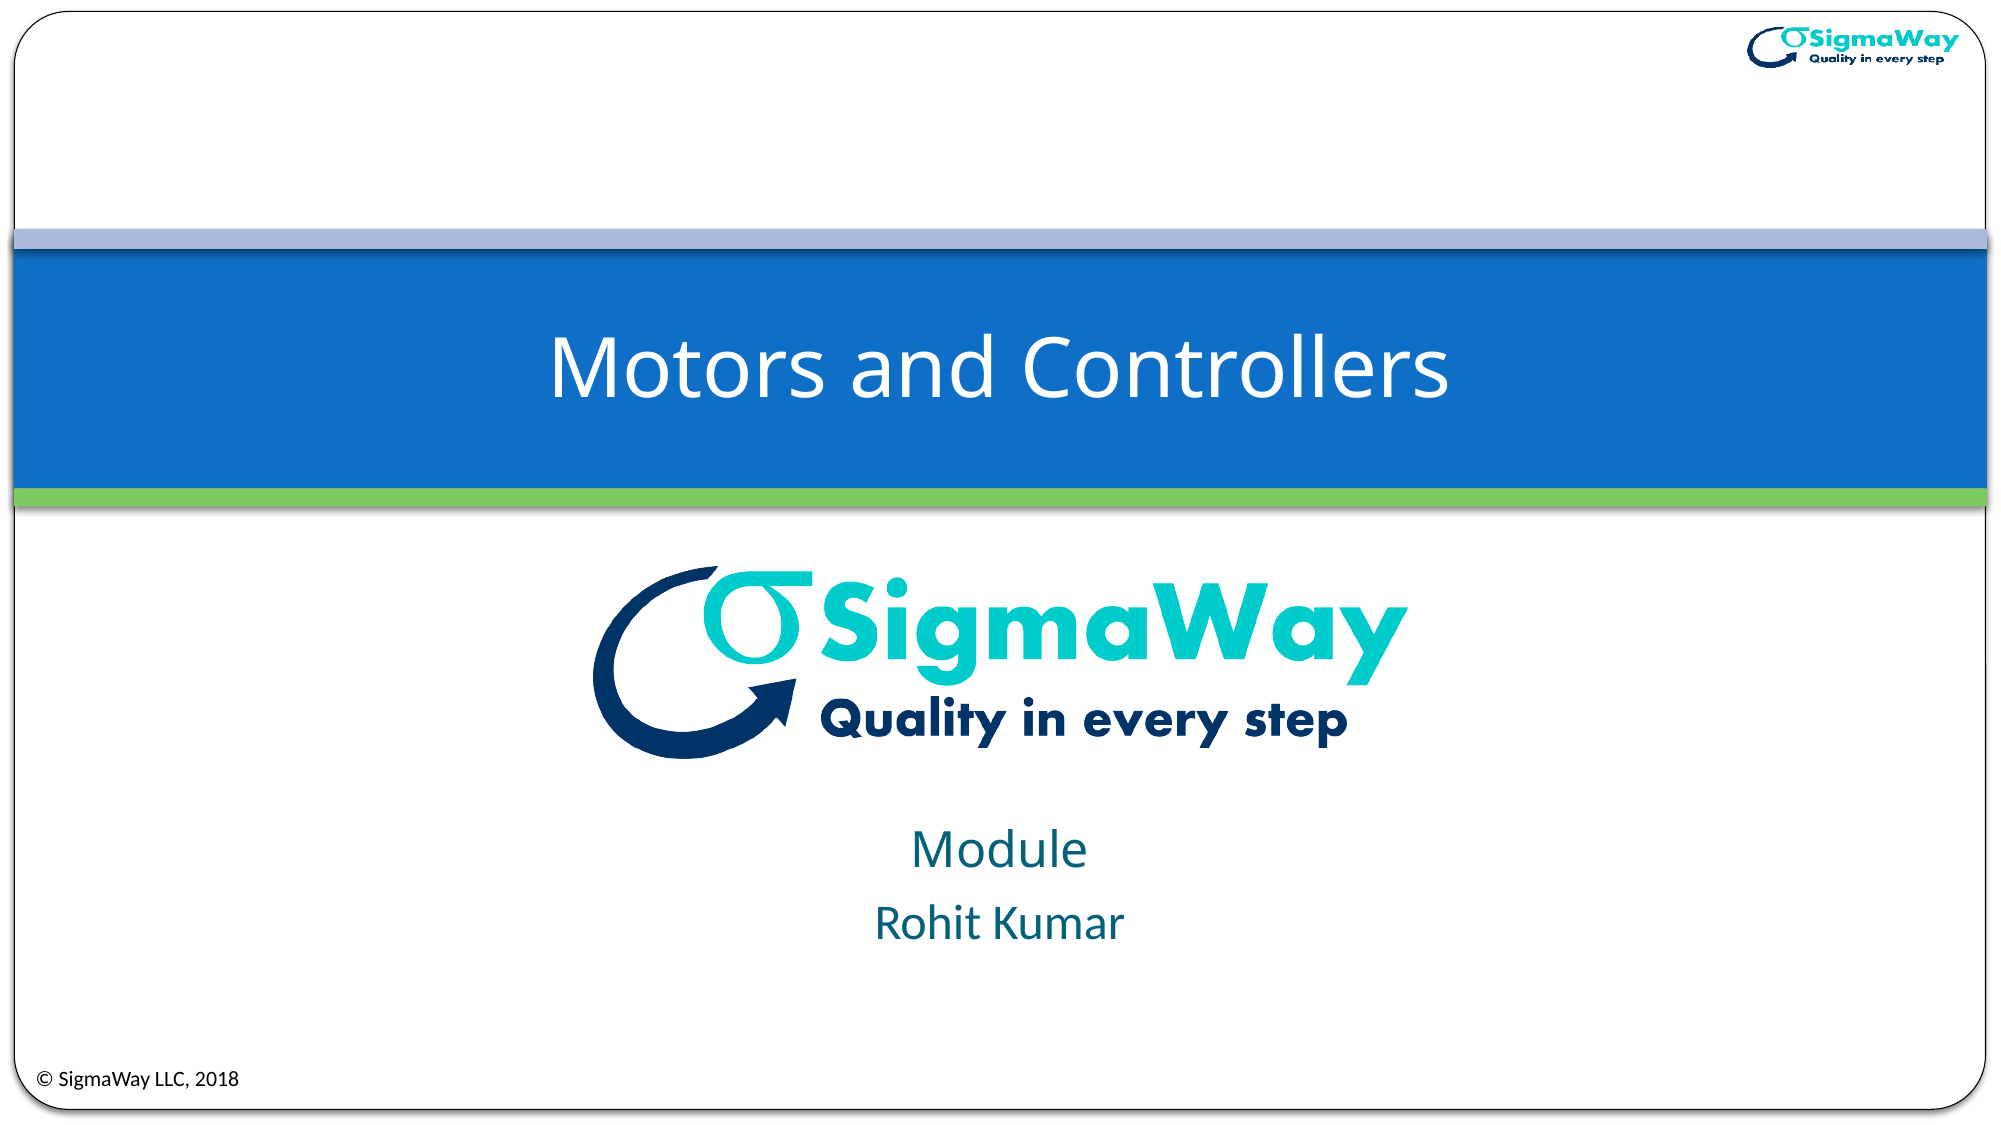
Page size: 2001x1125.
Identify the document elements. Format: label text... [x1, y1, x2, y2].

title Motors and Controllers [99, 247, 1900, 489]
subtitle Module Rohit Kumar [431, 810, 1569, 1073]
picture [592, 566, 1408, 759]
footer © SigmaWay LLC, 2018 [20, 1057, 263, 1125]
picture [1744, 22, 1960, 71]
